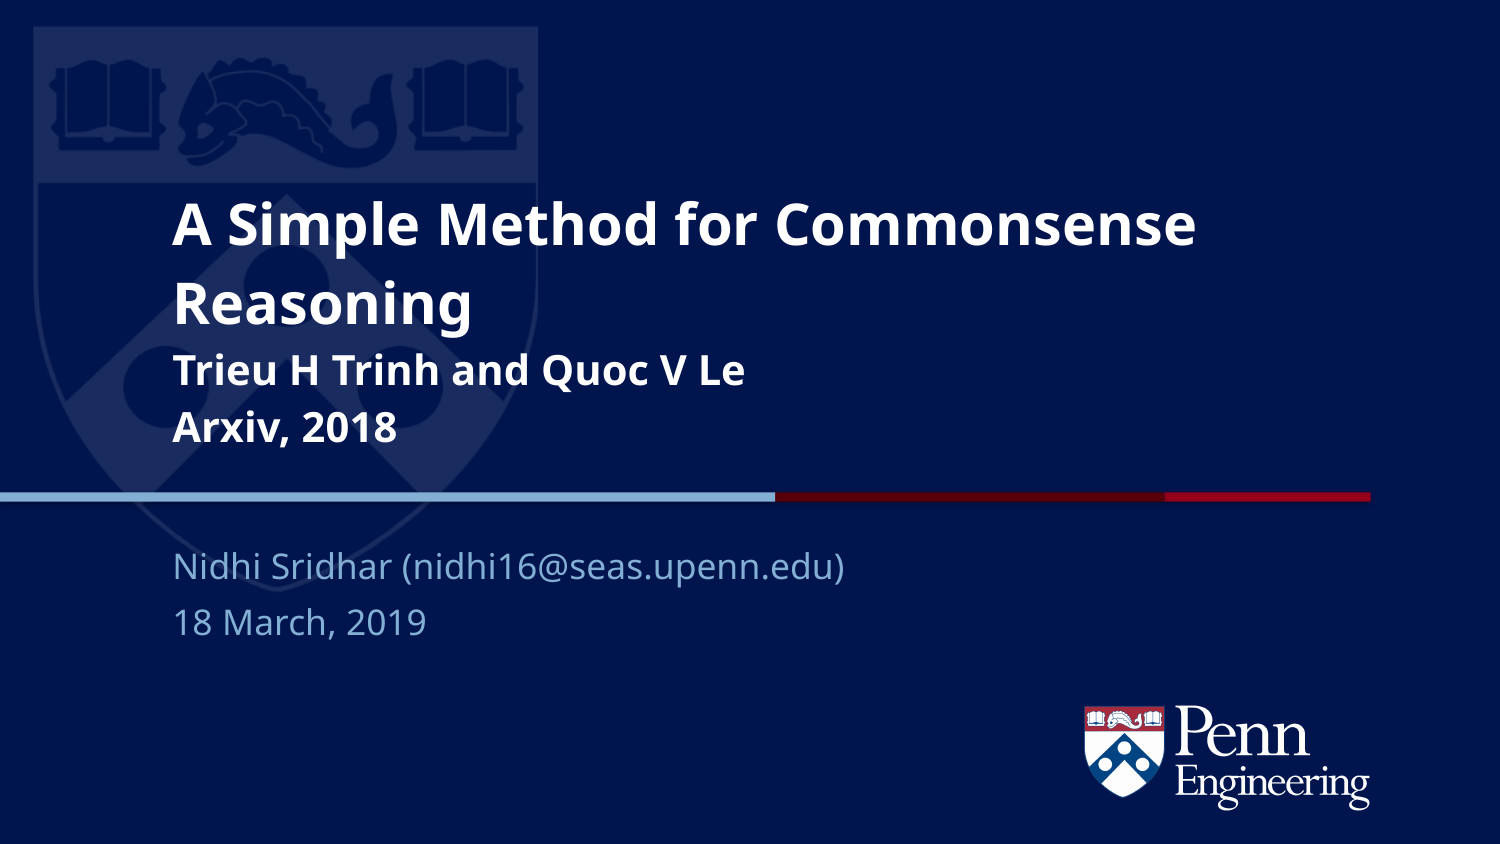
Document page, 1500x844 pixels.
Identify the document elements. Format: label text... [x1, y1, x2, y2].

subtitle Nidhi Sridhar (nidhi16@seas.upenn.edu) 18 March, 2019 [157, 534, 1371, 655]
picture [1080, 704, 1371, 812]
title A Simple Method for Commonsense Reasoning Trieu H Trinh and Quoc V Le Arxiv, 2018 [157, 176, 1371, 463]
